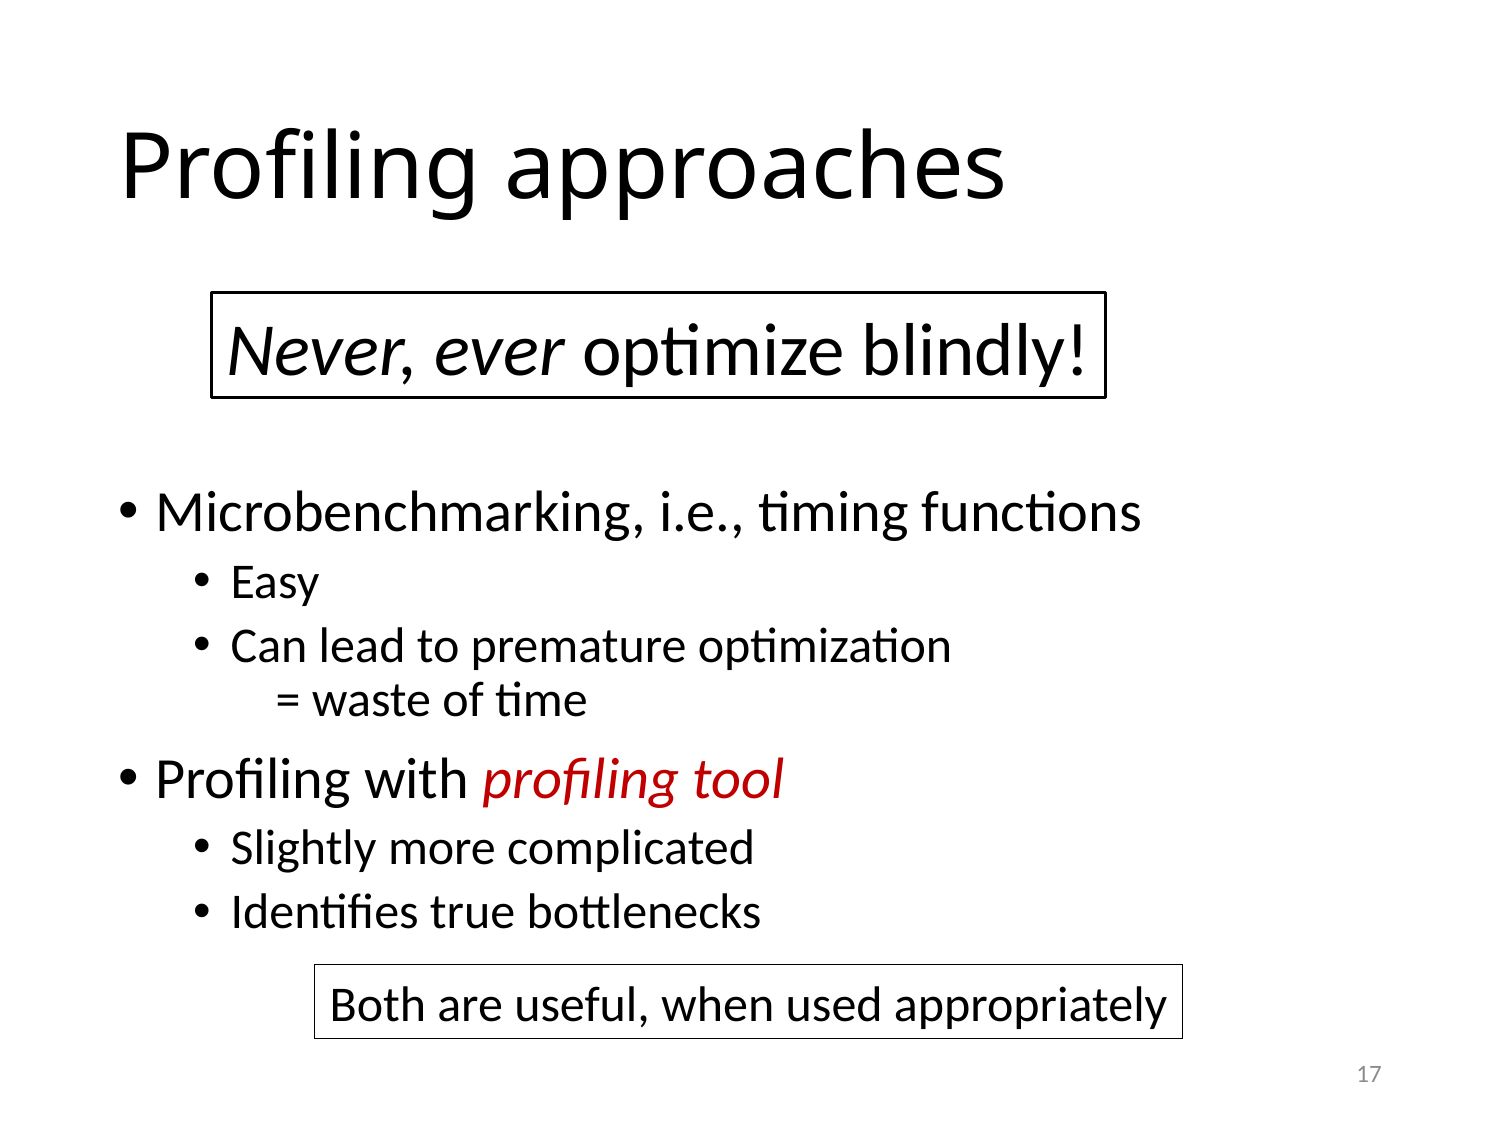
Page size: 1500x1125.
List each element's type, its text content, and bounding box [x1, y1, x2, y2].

text_box Both are useful, when used appropriately [314, 964, 1183, 1039]
list Microbenchmarking, i.e., timing functions Easy Can lead to premature optimization = waste of time Profiling with profiling tool Slightly more complicated Identifies true bottlenecks [103, 299, 1397, 1014]
text_box Never, ever optimize blindly! [211, 292, 1106, 398]
title Profiling approaches [103, 59, 1397, 278]
slide_number 17 [1059, 1042, 1397, 1103]
